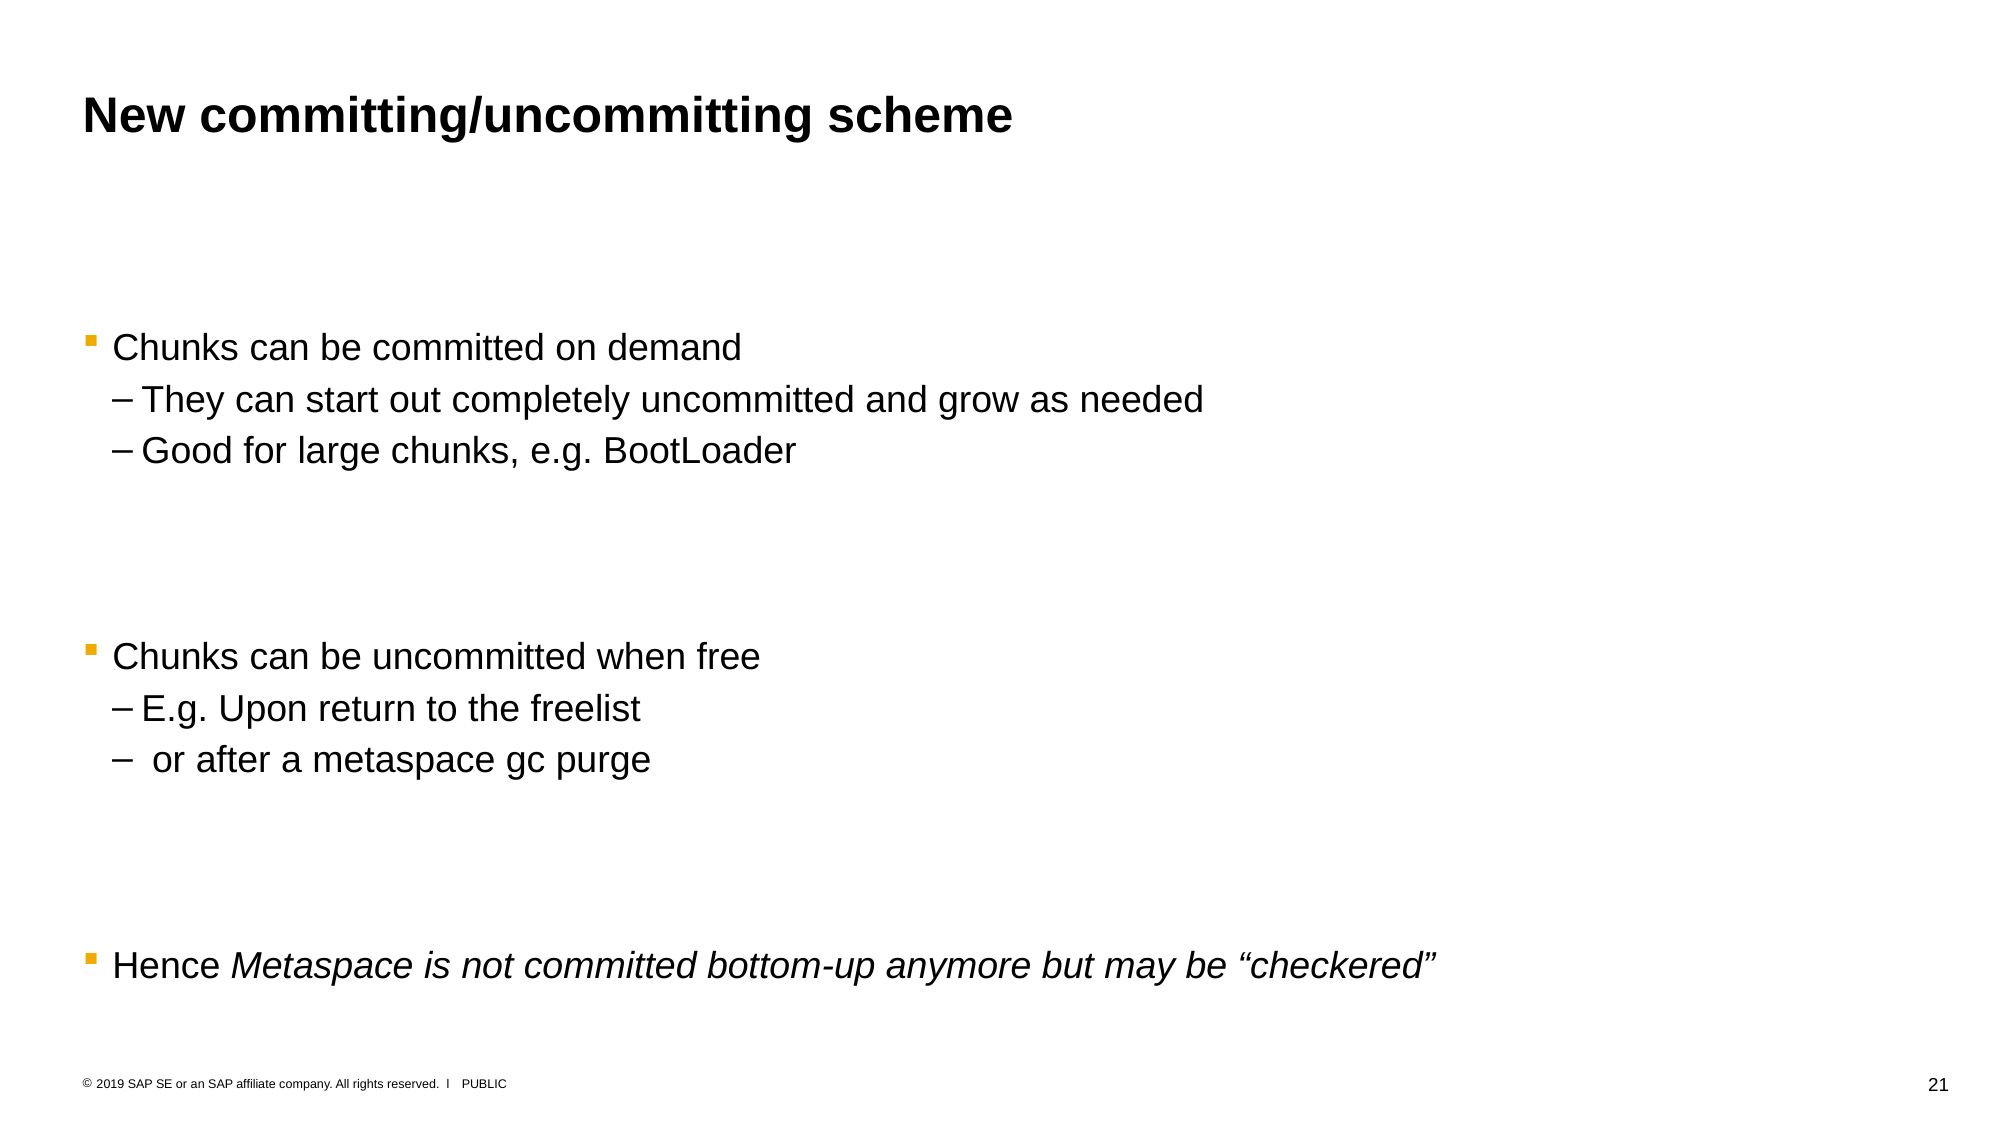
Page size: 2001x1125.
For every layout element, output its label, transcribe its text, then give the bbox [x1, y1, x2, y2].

list Chunks can be committed on demand They can start out completely uncommitted and grow as needed Good for large chunks, e.g. BootLoader Chunks can be uncommitted when free E.g. Upon return to the freelist or after a metaspace gc purge Hence Metaspace is not committed bottom-up anymore but may be “checkered” [82, 265, 1918, 1040]
title New committing/uncommitting scheme [82, 82, 1918, 144]
